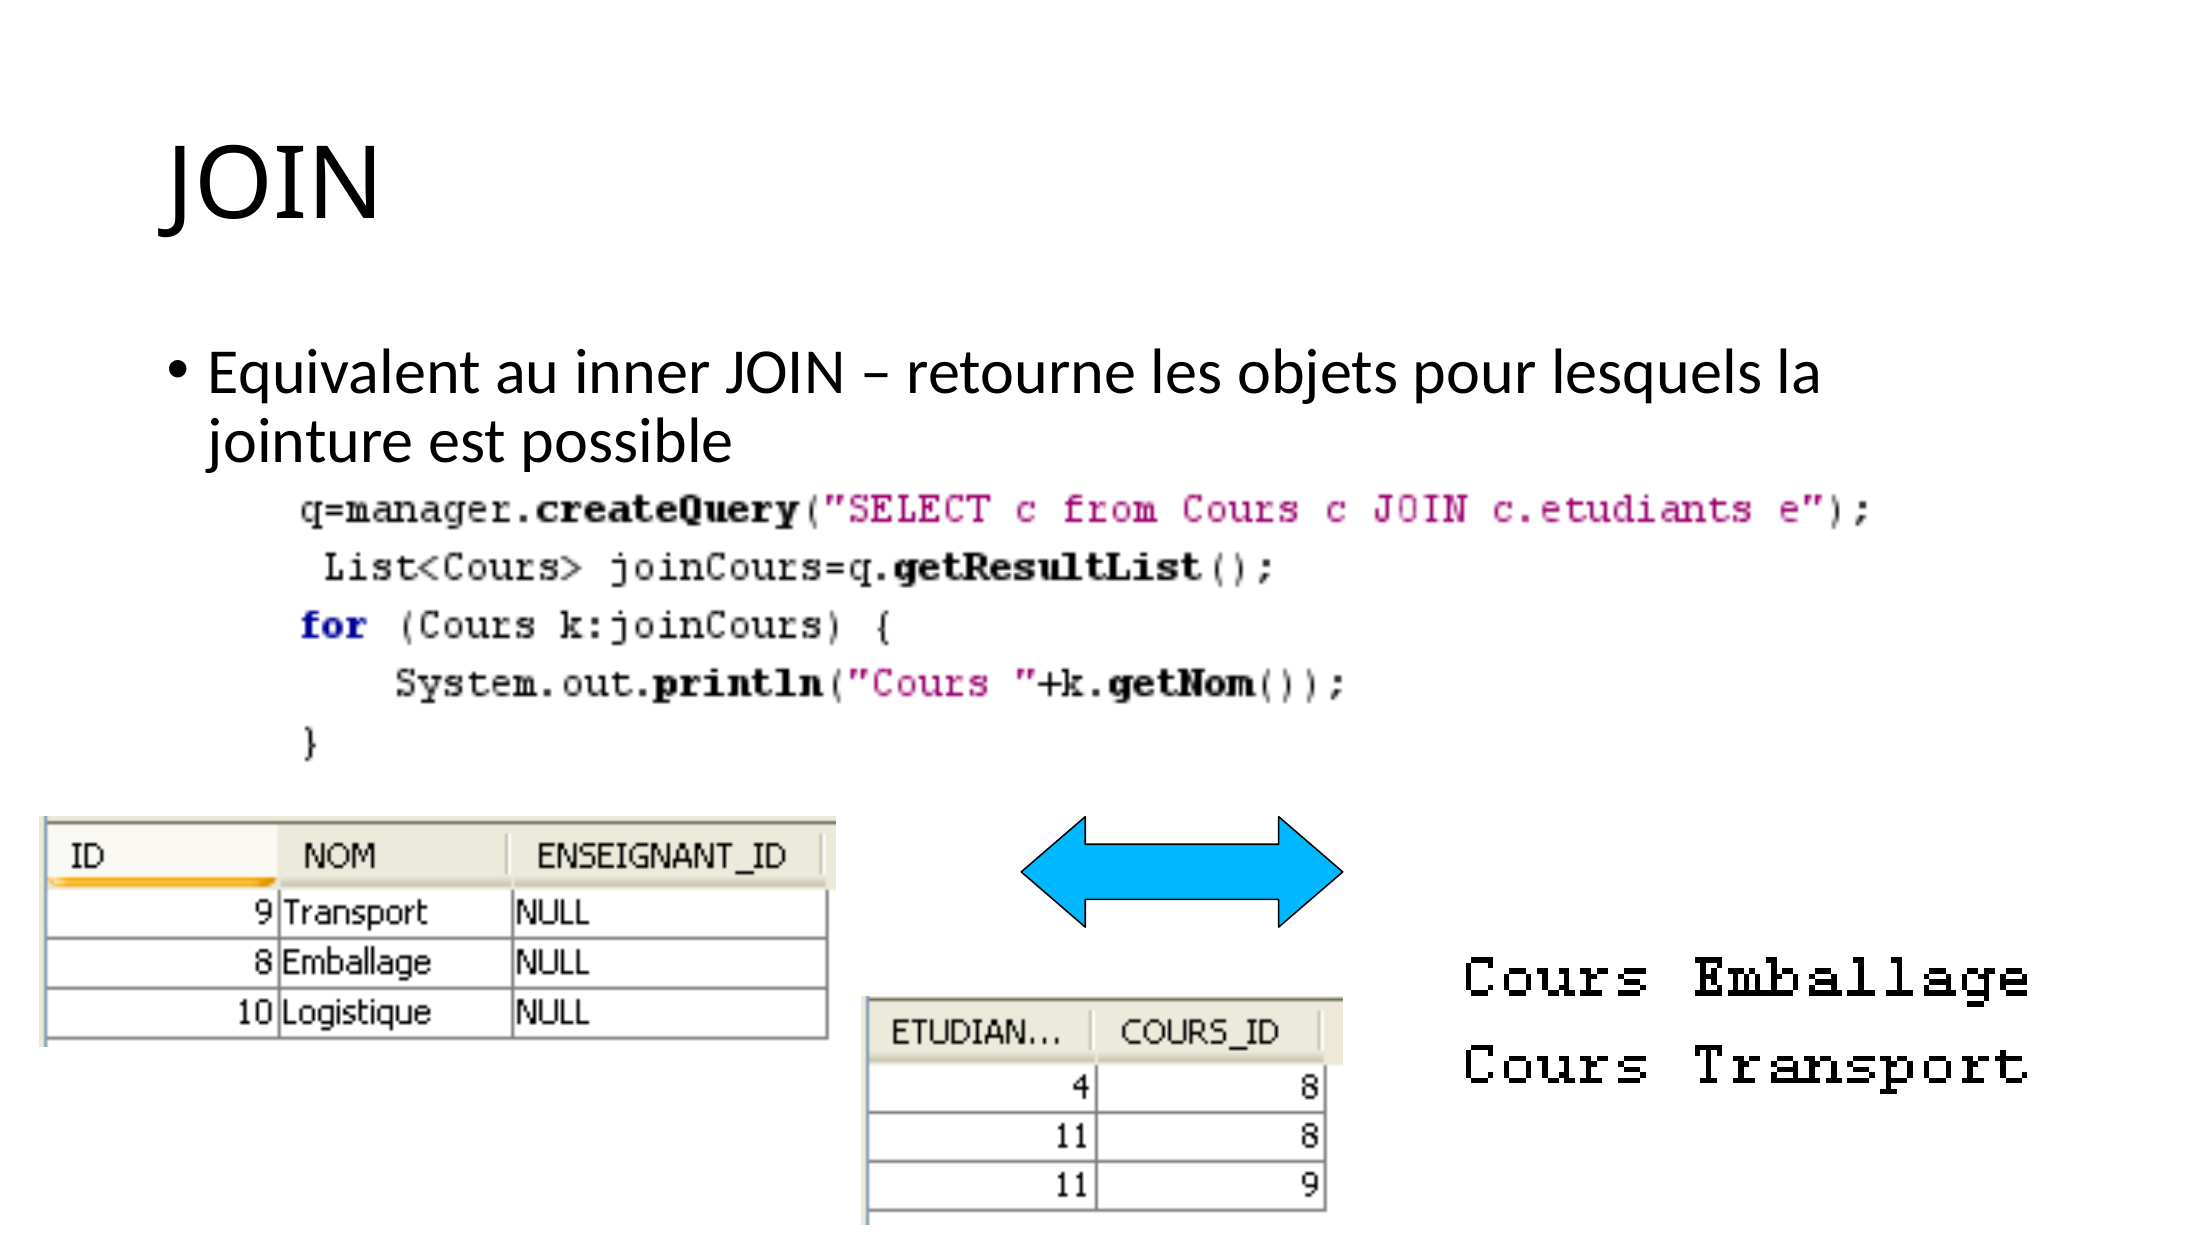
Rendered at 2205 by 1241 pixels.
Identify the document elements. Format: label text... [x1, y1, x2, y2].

text_box [1021, 816, 1343, 928]
picture [1450, 947, 2066, 1111]
title JOIN [151, 66, 2054, 306]
list Equivalent au inner JOIN – retourne les objets pour lesquels la jointure est possible [151, 330, 2054, 1117]
picture [39, 816, 836, 1047]
picture [861, 996, 1343, 1225]
picture [269, 472, 1915, 786]
